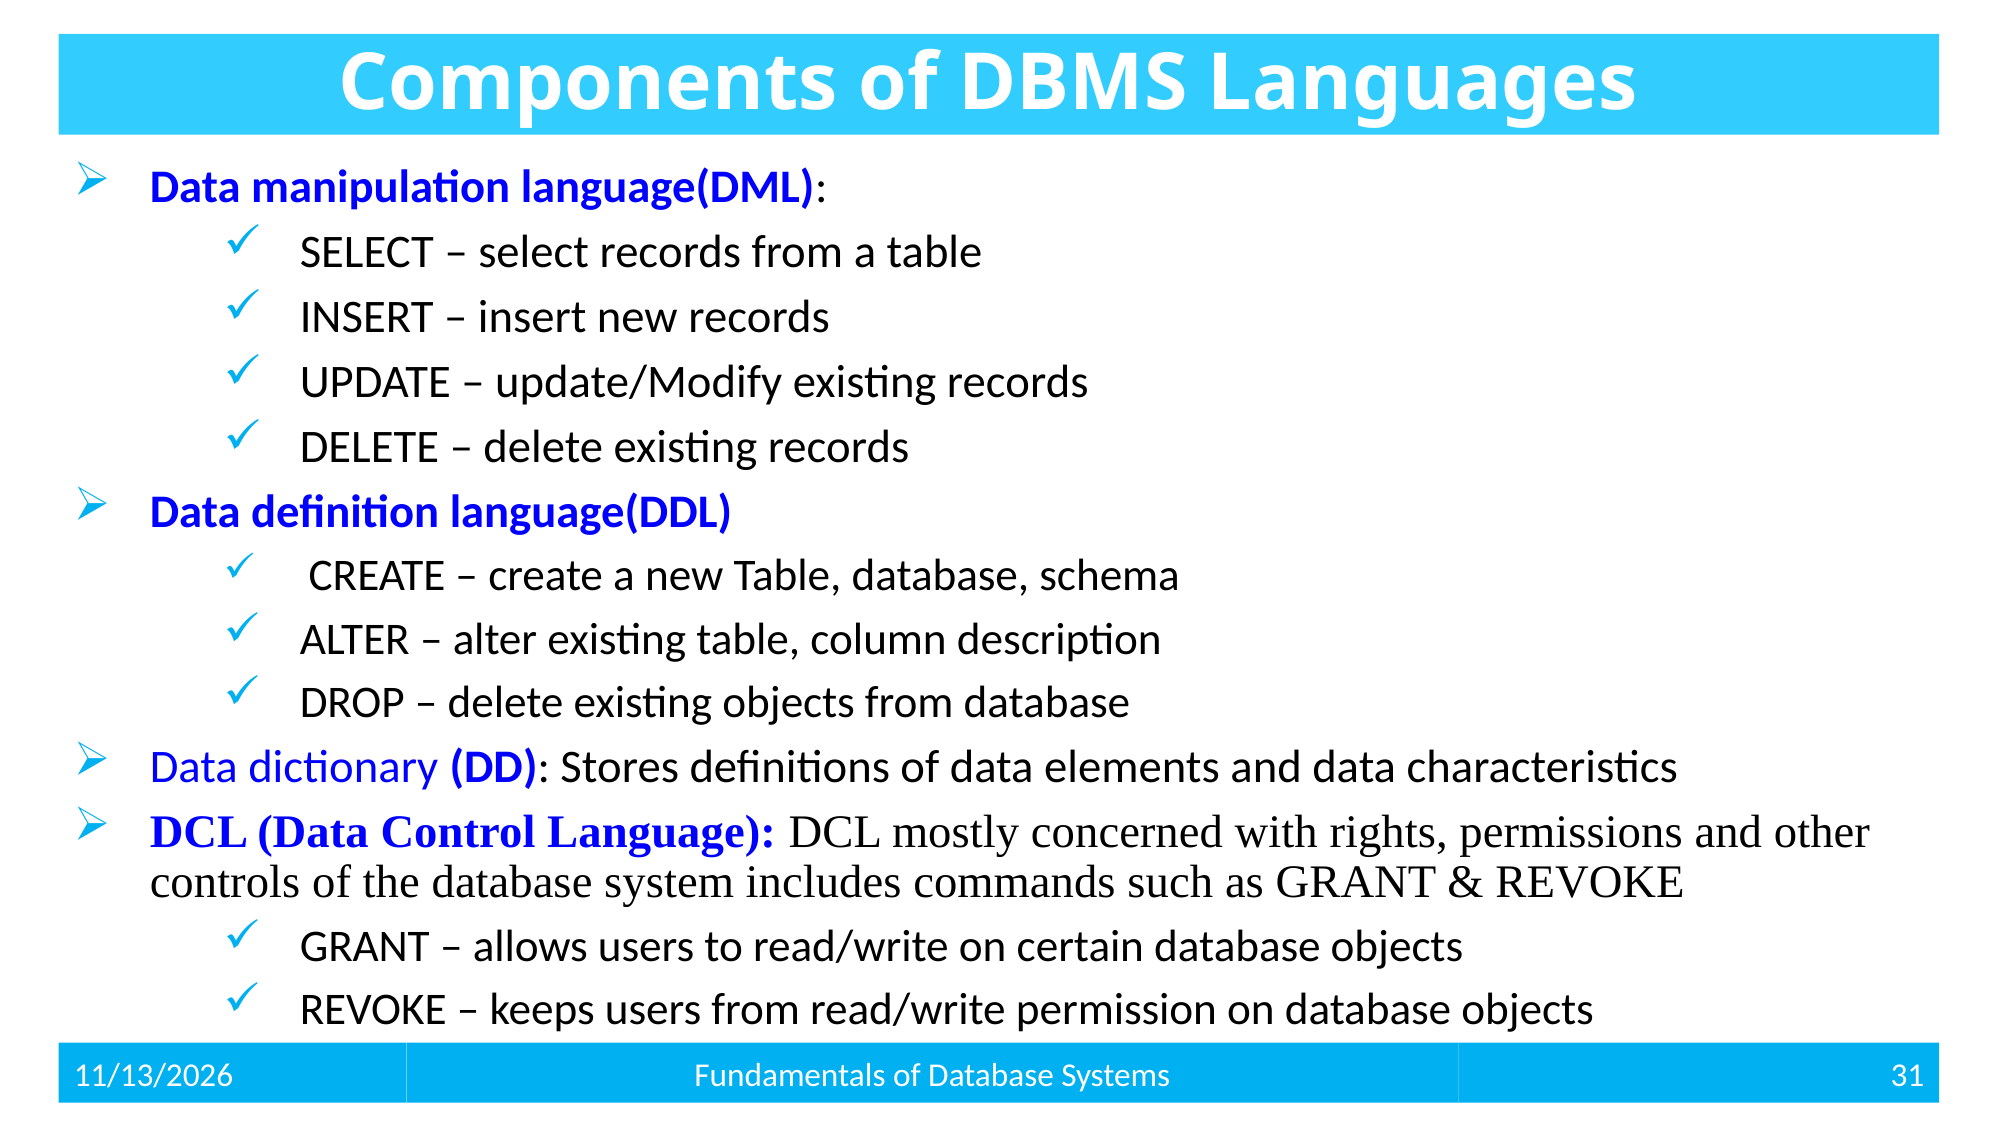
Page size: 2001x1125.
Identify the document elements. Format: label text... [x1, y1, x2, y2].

title Components of DBMS Languages [58, 33, 1940, 135]
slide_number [58, 1042, 406, 1103]
footer Fundamentals of Database Systems [406, 1042, 1458, 1103]
list Data manipulation language(DML): SELECT – select records from a table INSERT – insert new records UPDATE – update/Modify existing records DELETE – delete existing records Data definition language(DDL) CREATE – create a new Table, database, schema ALTER – alter existing table, column description DROP – delete existing objects from database Data dictionary (DD): Stores definitions of data elements and data characteristics DCL (Data Control Language): DCL mostly concerned with rights, permissions and other controls of the database system includes commands such as GRANT & REVOKE GRANT – allows users to read/write on certain database objects REVOKE – keeps users from read/write permission on database objects [58, 154, 1940, 1042]
slide_number 31 [1458, 1042, 1940, 1103]
